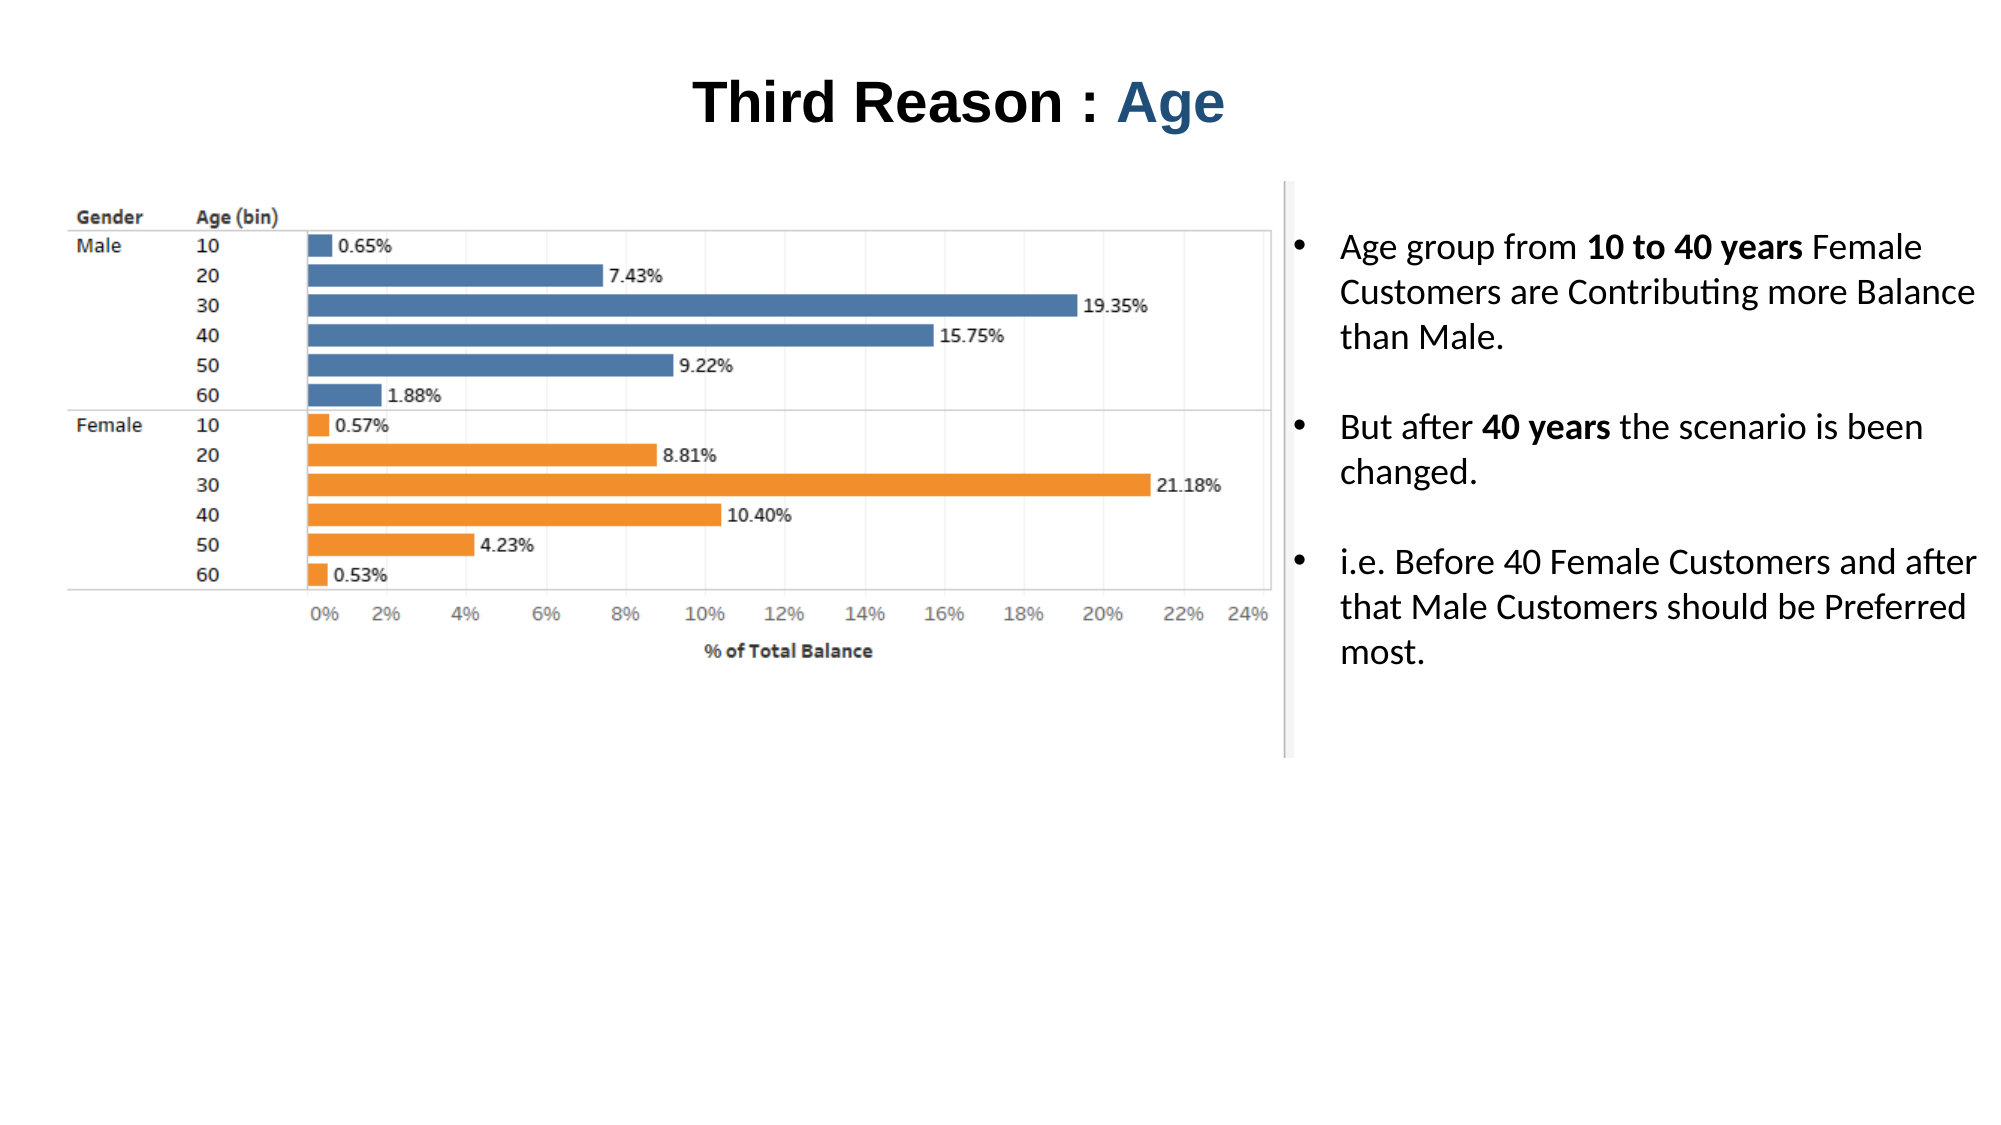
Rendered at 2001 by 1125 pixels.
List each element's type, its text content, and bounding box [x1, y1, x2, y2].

text_box Third Reason : Age [677, 56, 1520, 142]
picture [60, 181, 1295, 758]
text_box Age group from 10 to 40 years Female Customers are Contributing more Balance than Male. But after 40 years the scenario is been changed. i.e. Before 40 Female Customers and after that Male Customers should be Preferred most. [1295, 214, 2000, 680]
